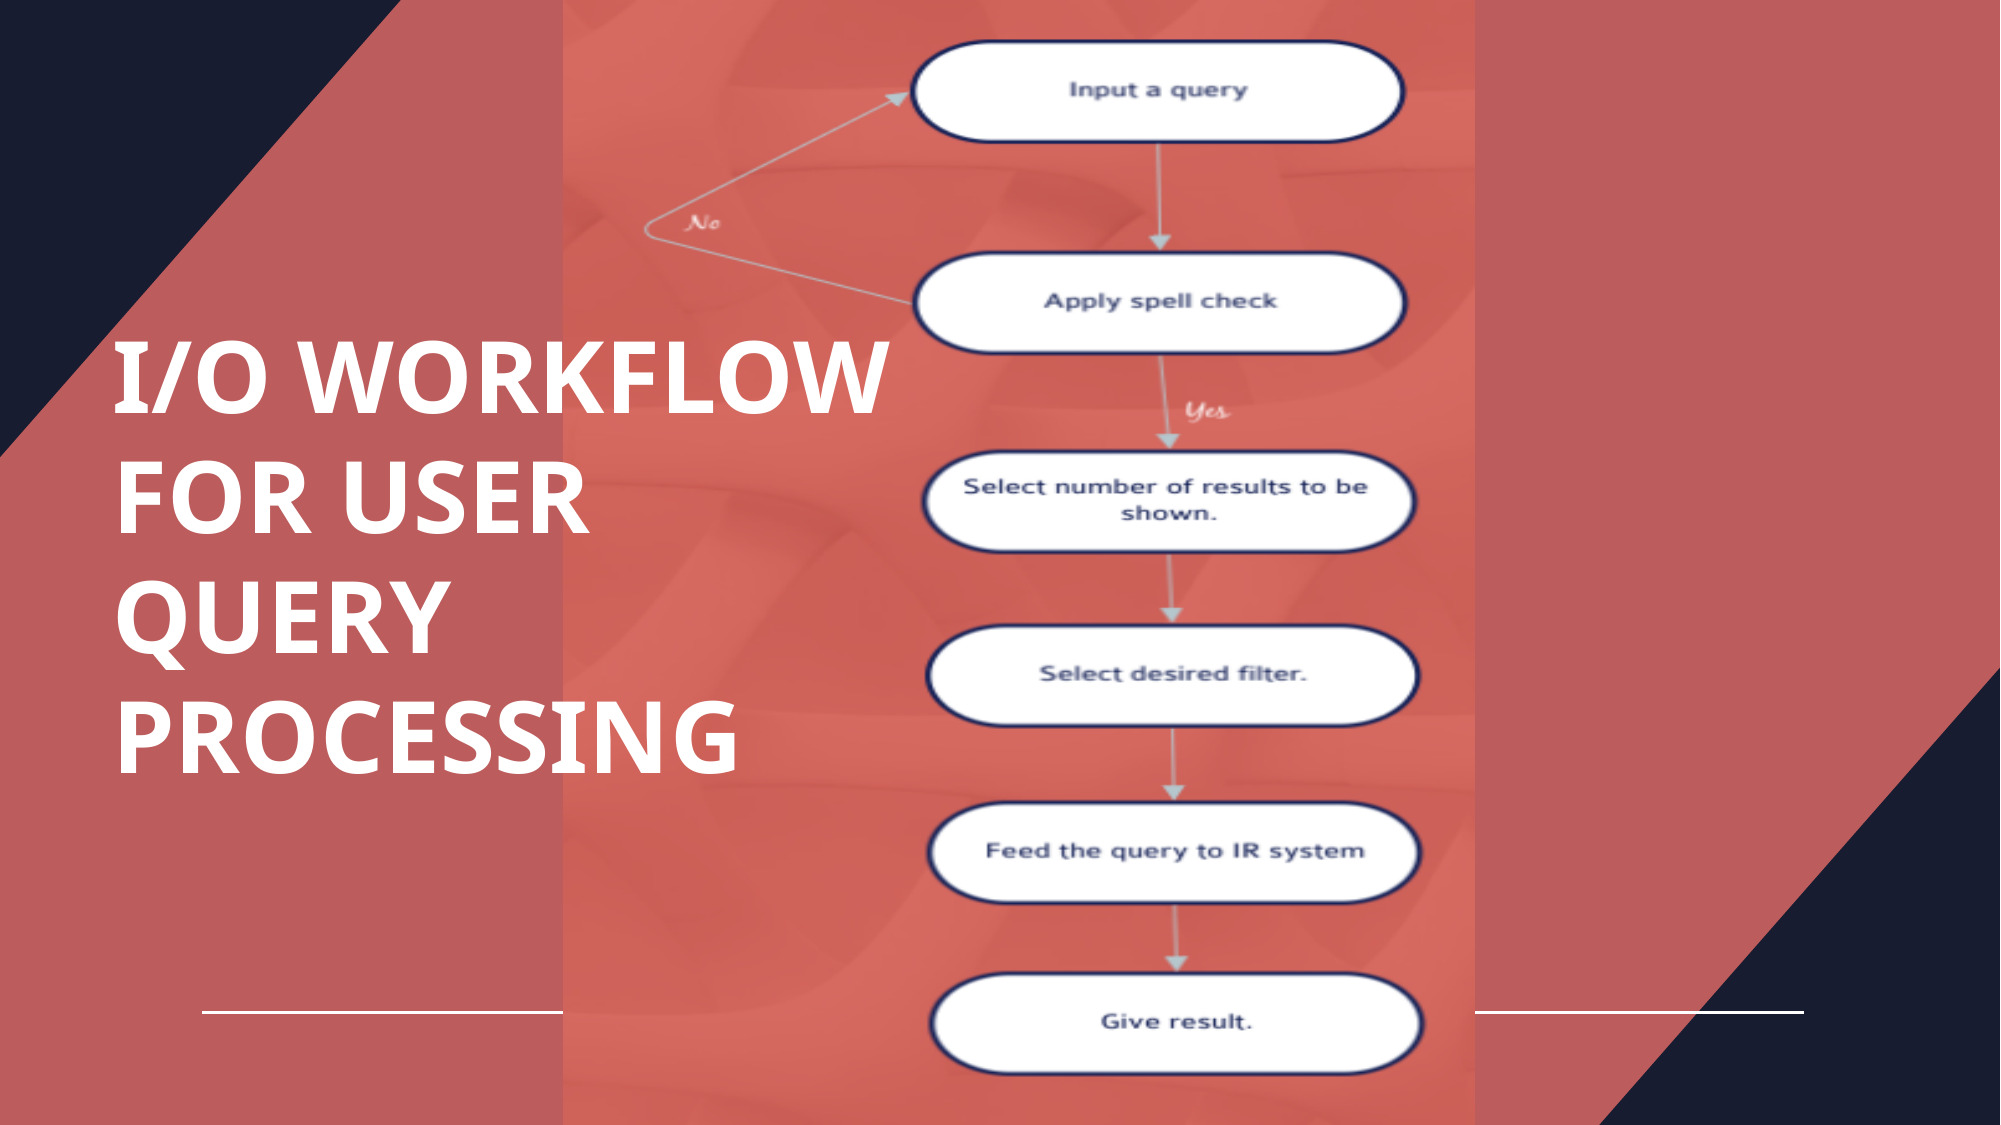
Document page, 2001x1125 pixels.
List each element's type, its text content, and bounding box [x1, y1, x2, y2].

text_box I/O WORKFLOW FOR USER QUERY PROCESSING [97, 305, 563, 921]
picture [563, 0, 1475, 1125]
